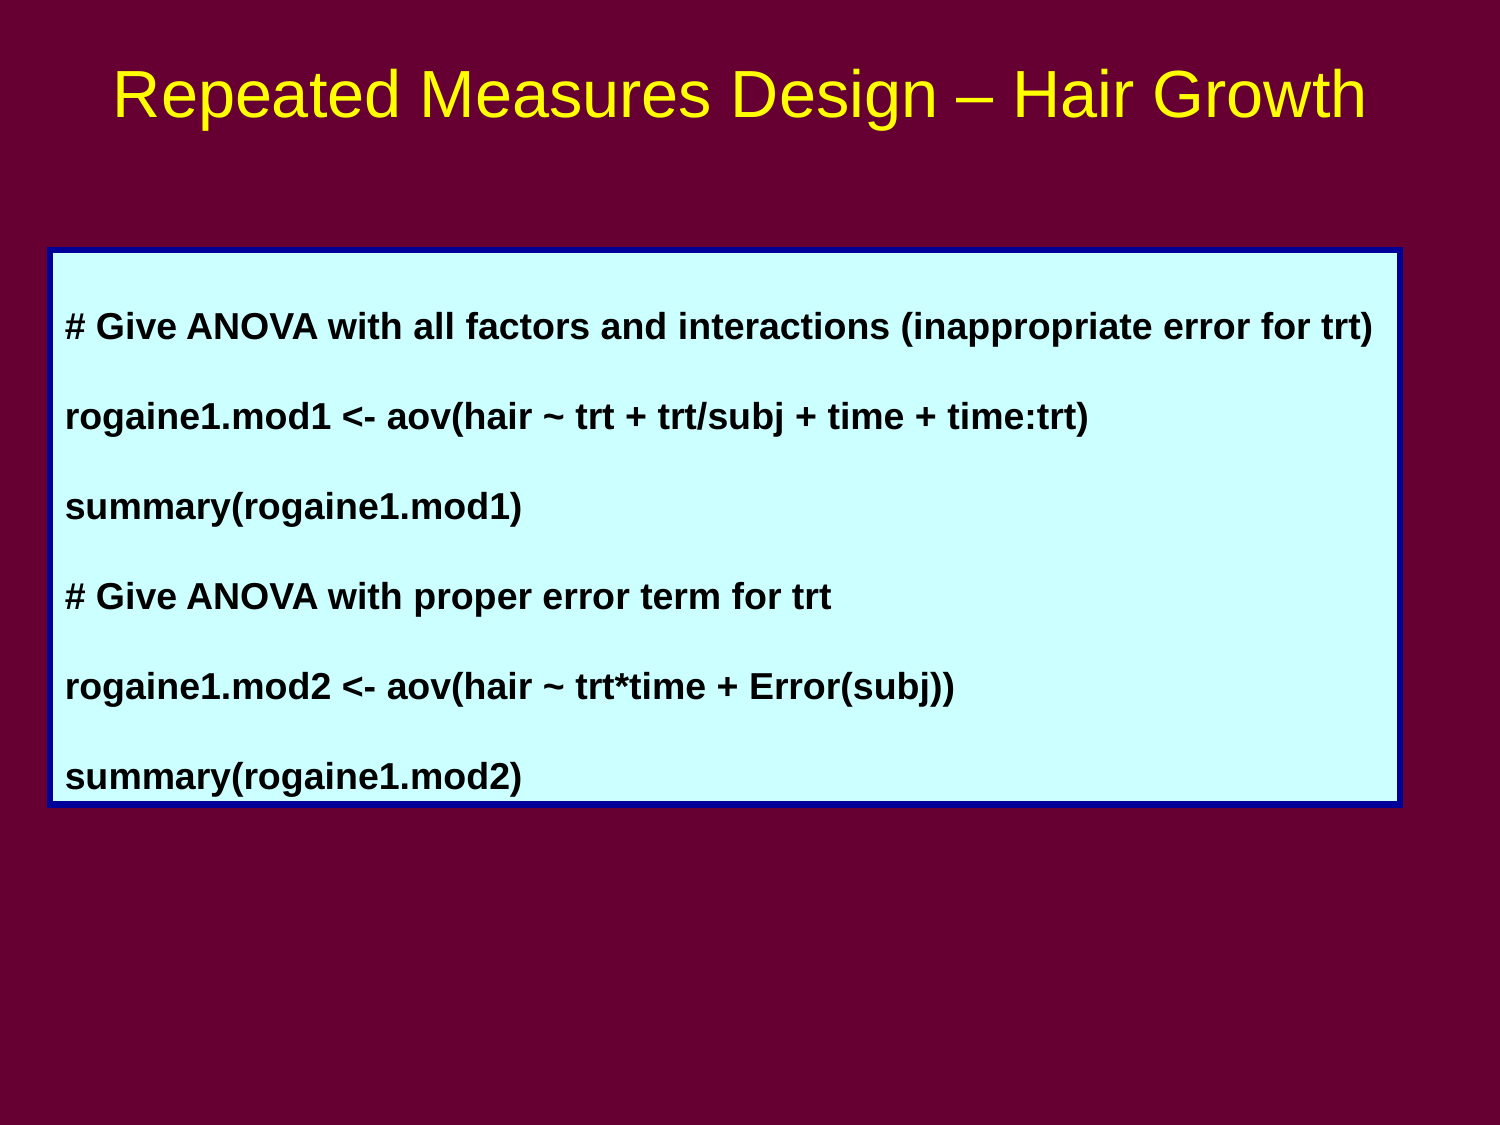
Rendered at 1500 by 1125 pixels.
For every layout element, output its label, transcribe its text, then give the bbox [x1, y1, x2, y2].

text_box # Give ANOVA with all factors and interactions (inappropriate error for trt) rogaine1.mod1 <- aov(hair ~ trt + trt/subj + time + time:trt) summary(rogaine1.mod1) # Give ANOVA with proper error term for trt rogaine1.mod2 <- aov(hair ~ trt*time + Error(subj)) summary(rogaine1.mod2) [49, 249, 1400, 805]
title Repeated Measures Design – Hair Growth [75, 45, 1425, 138]
